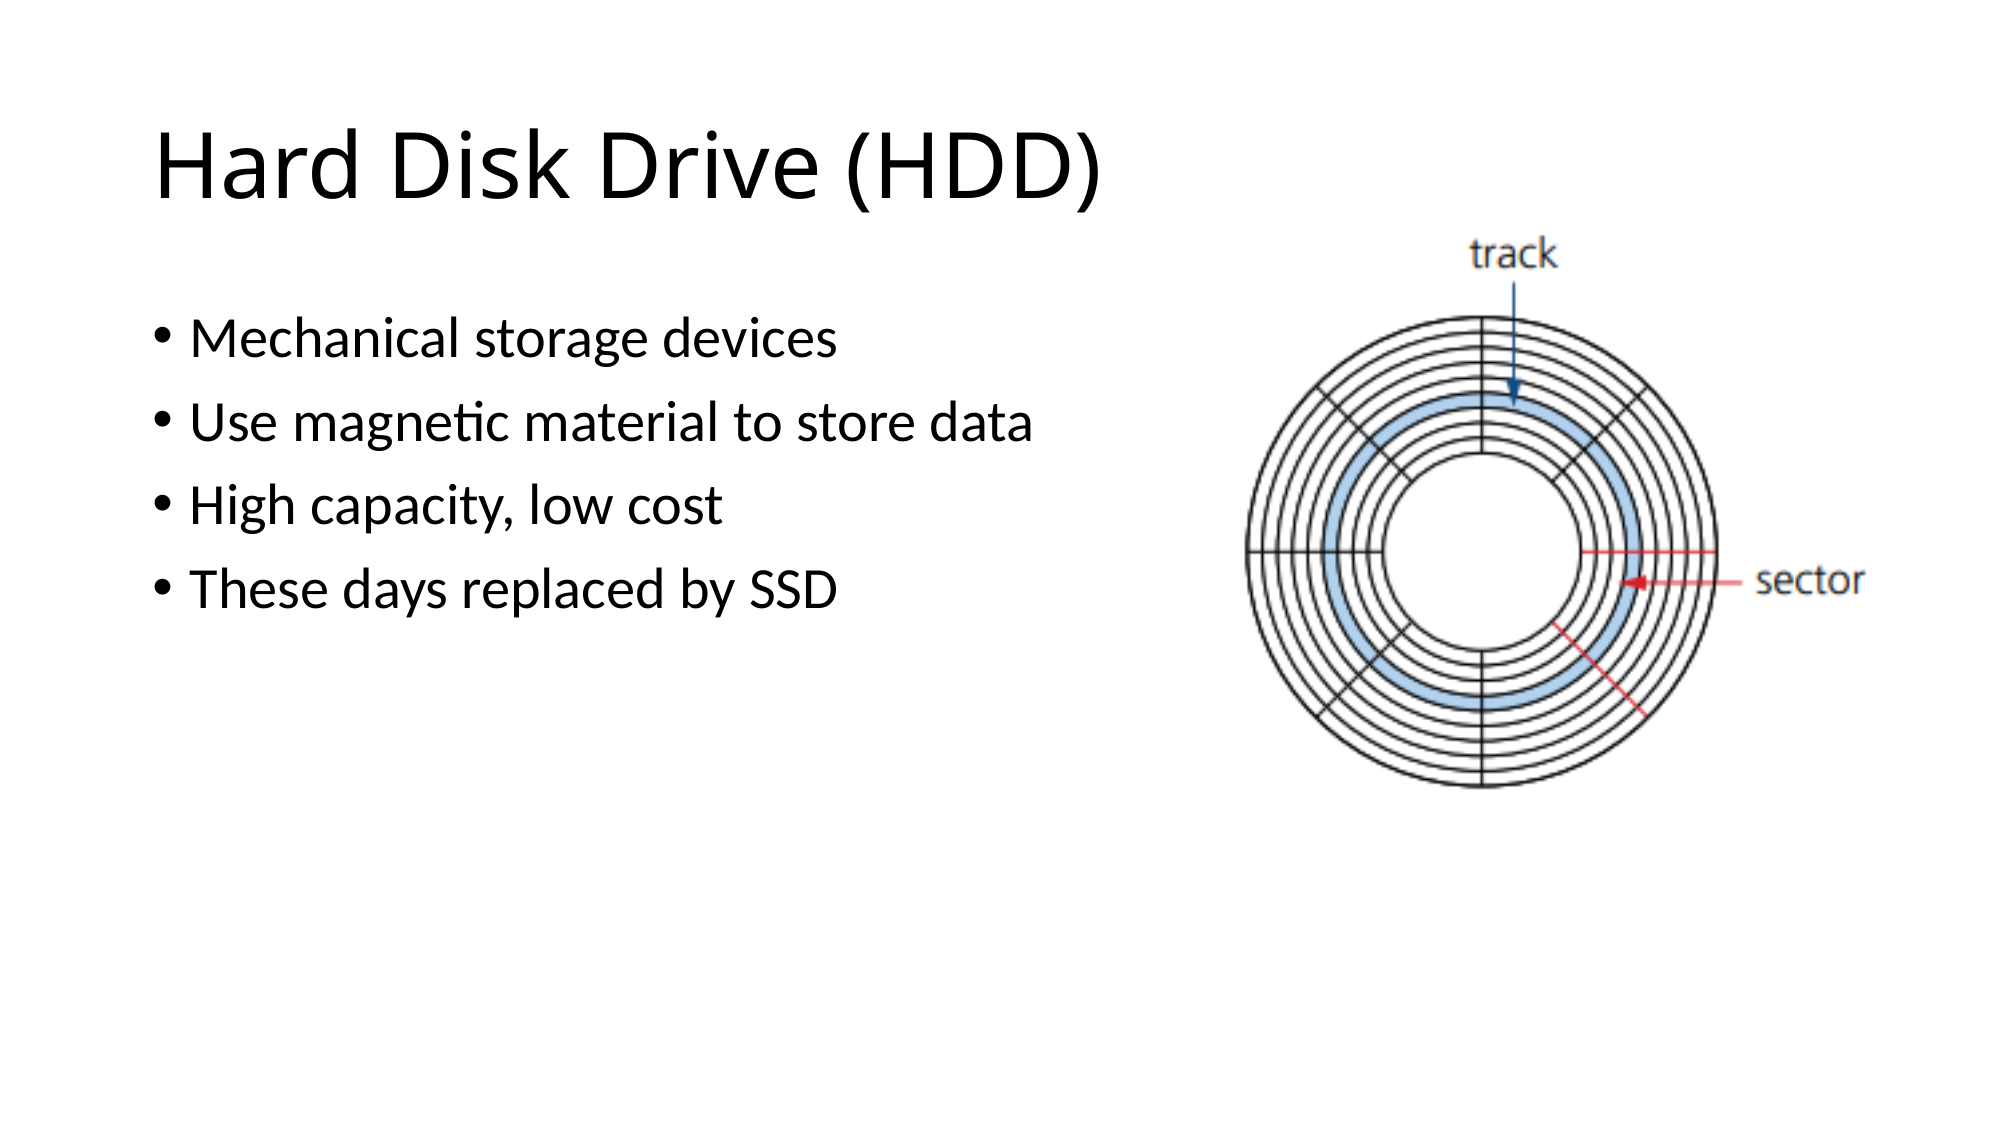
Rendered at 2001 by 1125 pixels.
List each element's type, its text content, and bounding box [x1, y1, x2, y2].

title Hard Disk Drive (HDD) [137, 59, 1863, 278]
list Mechanical storage devices Use magnetic material to store data High capacity, low cost These days replaced by SSD [137, 299, 1863, 1014]
picture [1187, 207, 1877, 820]
